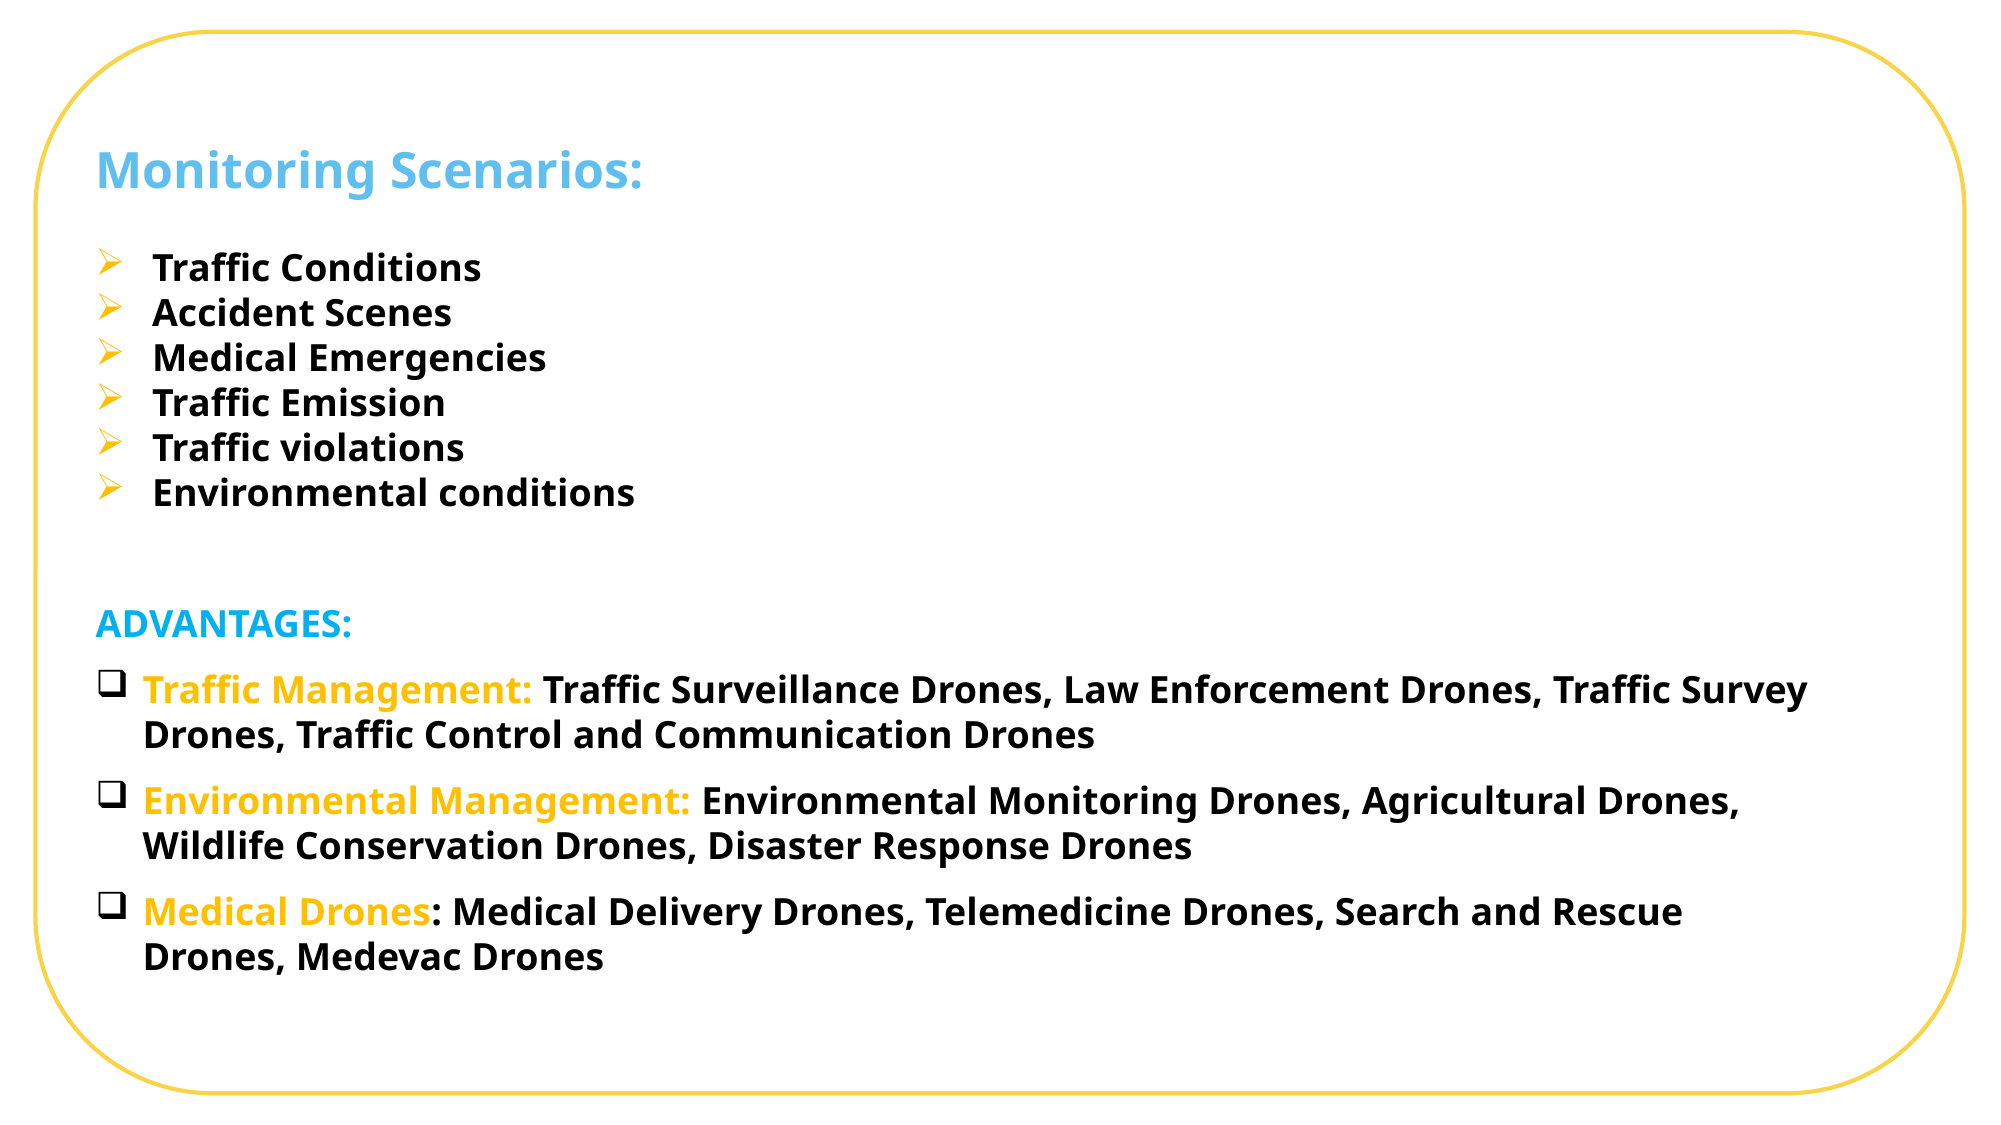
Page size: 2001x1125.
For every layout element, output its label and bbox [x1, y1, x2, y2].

text_box [33, 29, 1967, 1096]
